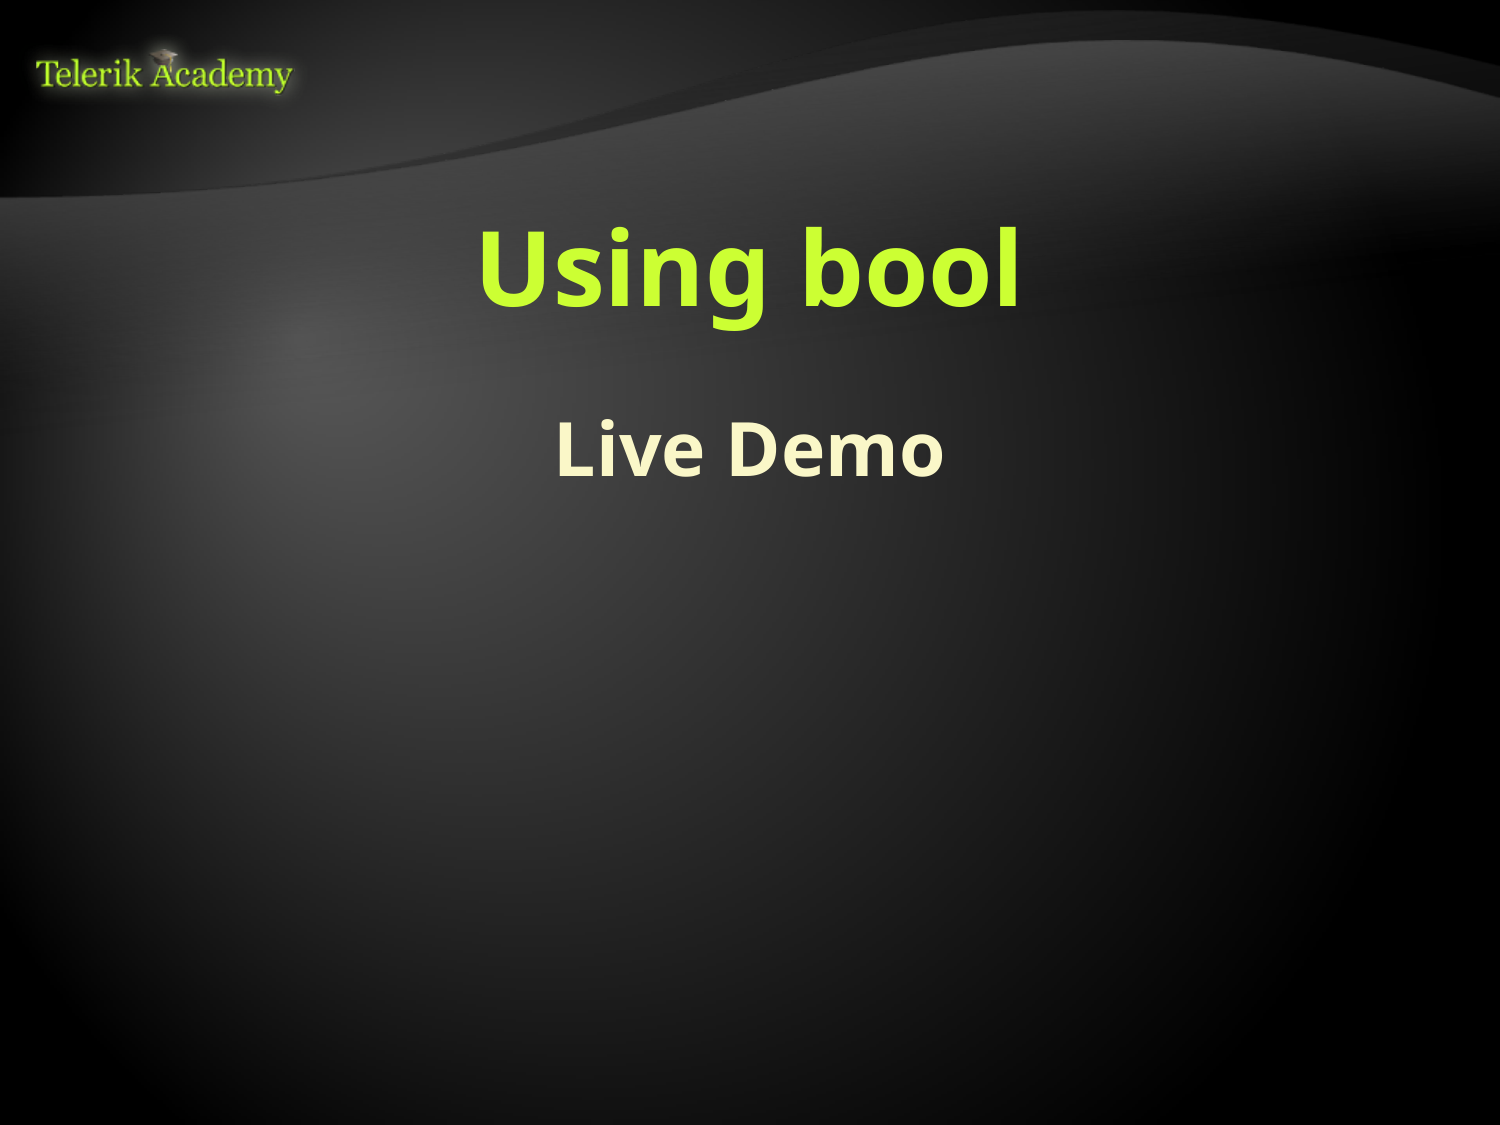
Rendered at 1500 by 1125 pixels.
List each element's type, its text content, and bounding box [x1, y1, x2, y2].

picture [0, 0, 1500, 1125]
subtitle Live Demo [99, 399, 1400, 494]
title Using bool [99, 212, 1400, 325]
